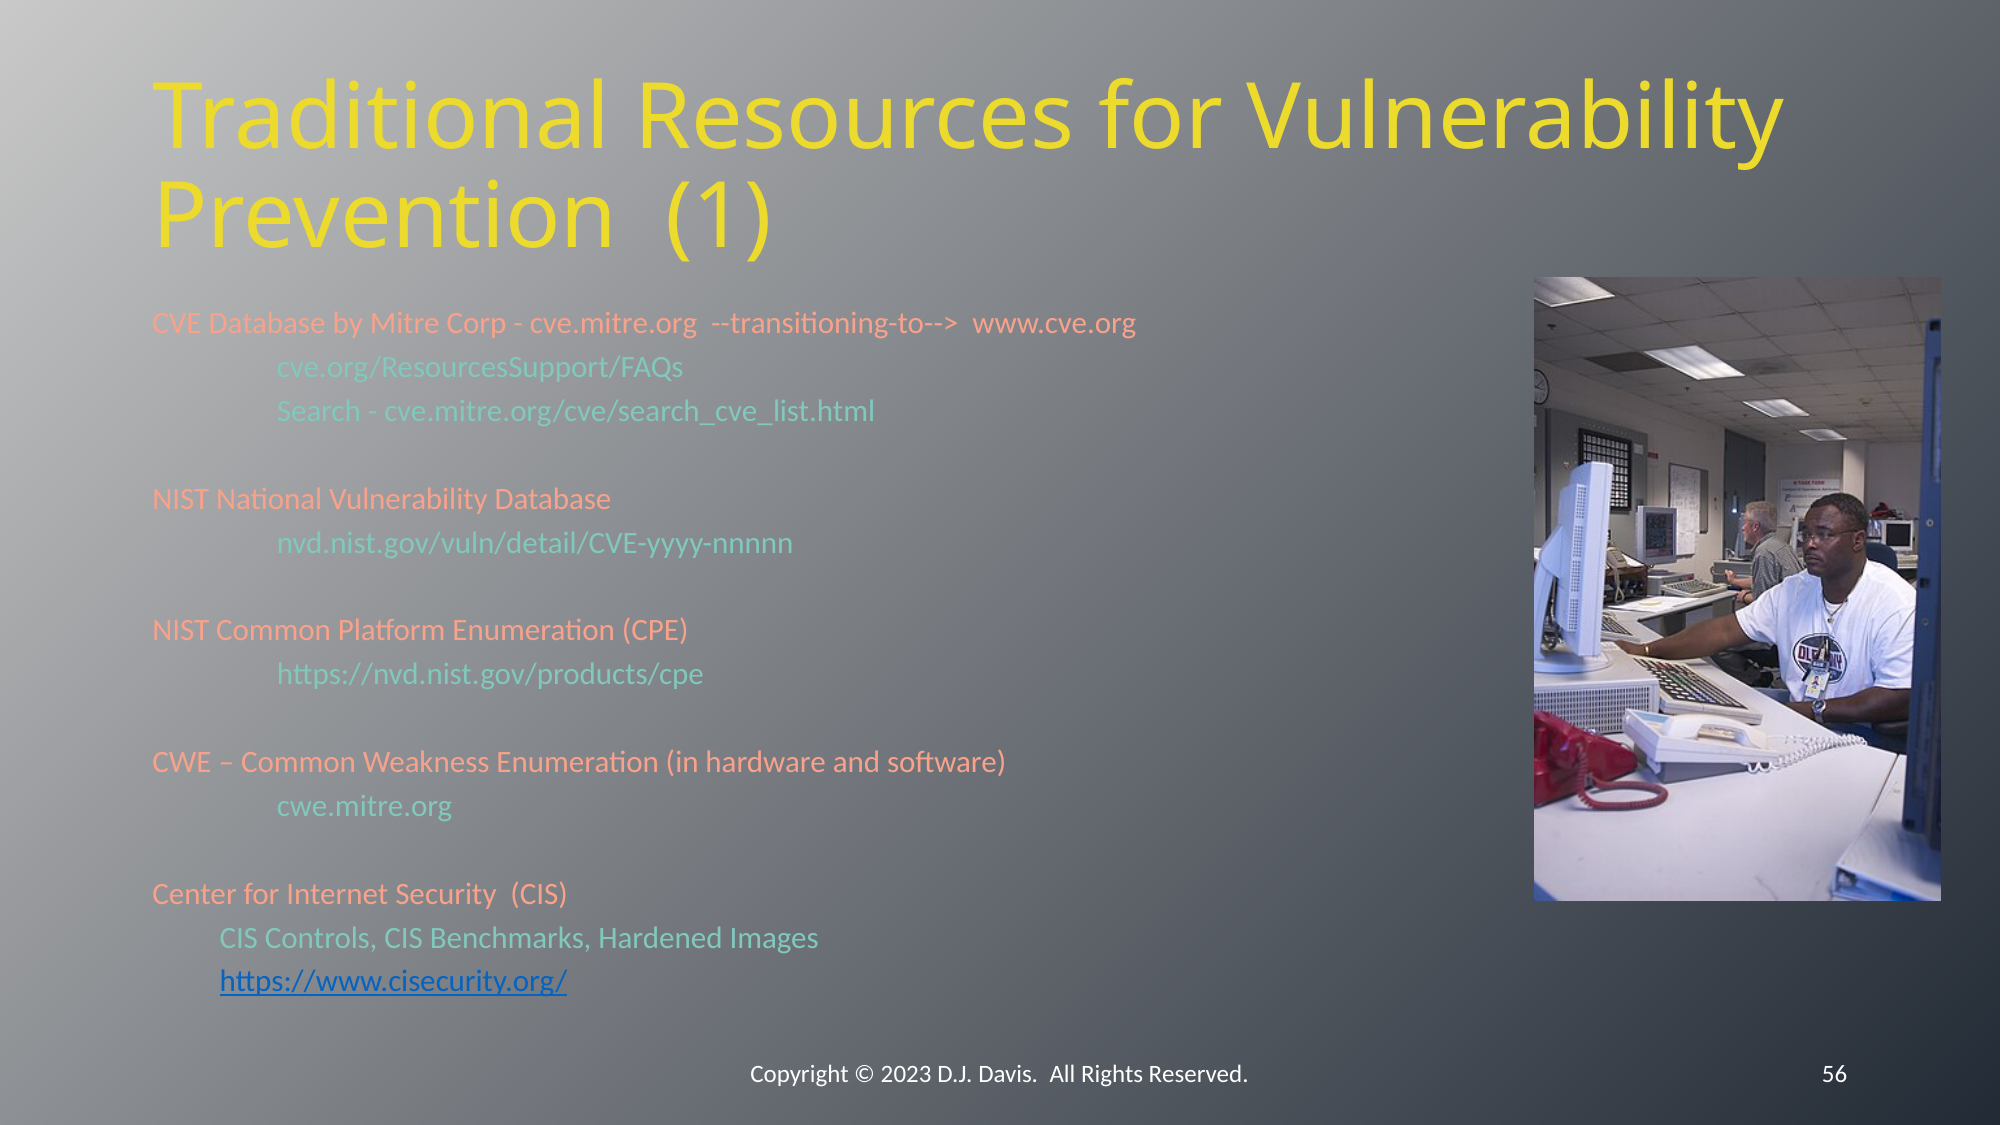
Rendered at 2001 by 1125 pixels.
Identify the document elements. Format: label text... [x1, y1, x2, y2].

list CVE Database by Mitre Corp - cve.mitre.org --transitioning-to--> www.cve.org cve.org/ResourcesSupport/FAQs Search - cve.mitre.org/cve/search_cve_list.html NIST National Vulnerability Database nvd.nist.gov/vuln/detail/CVE-yyyy-nnnnn NIST Common Platform Enumeration (CPE) https://nvd.nist.gov/products/cpe CWE – Common Weakness Enumeration (in hardware and software) cwe.mitre.org Center for Internet Security (CIS) CIS Controls, CIS Benchmarks, Hardened Images https://www.cisecurity.org/ [137, 299, 1863, 1014]
picture [1534, 277, 1941, 901]
slide_number 56 [1412, 1042, 1863, 1103]
title Traditional Resources for Vulnerability Prevention (1) [137, 59, 1863, 278]
footer Copyright © 2023 D.J. Davis. All Rights Reserved. [662, 1042, 1338, 1103]
